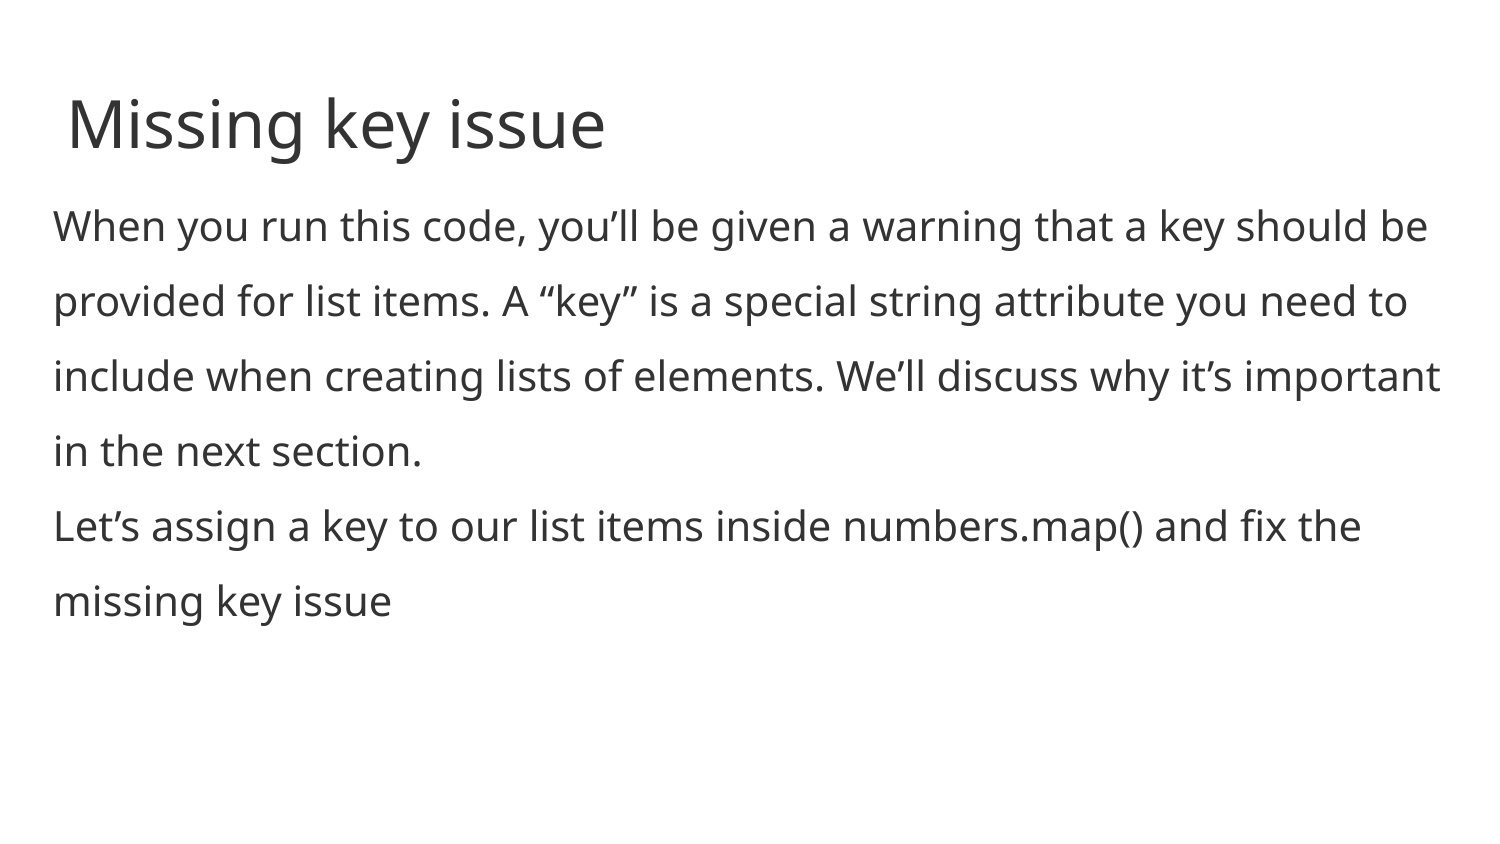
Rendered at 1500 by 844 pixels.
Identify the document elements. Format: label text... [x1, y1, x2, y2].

title Missing key issue [51, 67, 1449, 166]
text_box When you run this code, you’ll be given a warning that a key should be provided for list items. A “key” is a special string attribute you need to include when creating lists of elements. We’ll discuss why it’s important in the next section. Let’s assign a key to our list items inside numbers.map() and fix the missing key issue [38, 166, 1462, 632]
